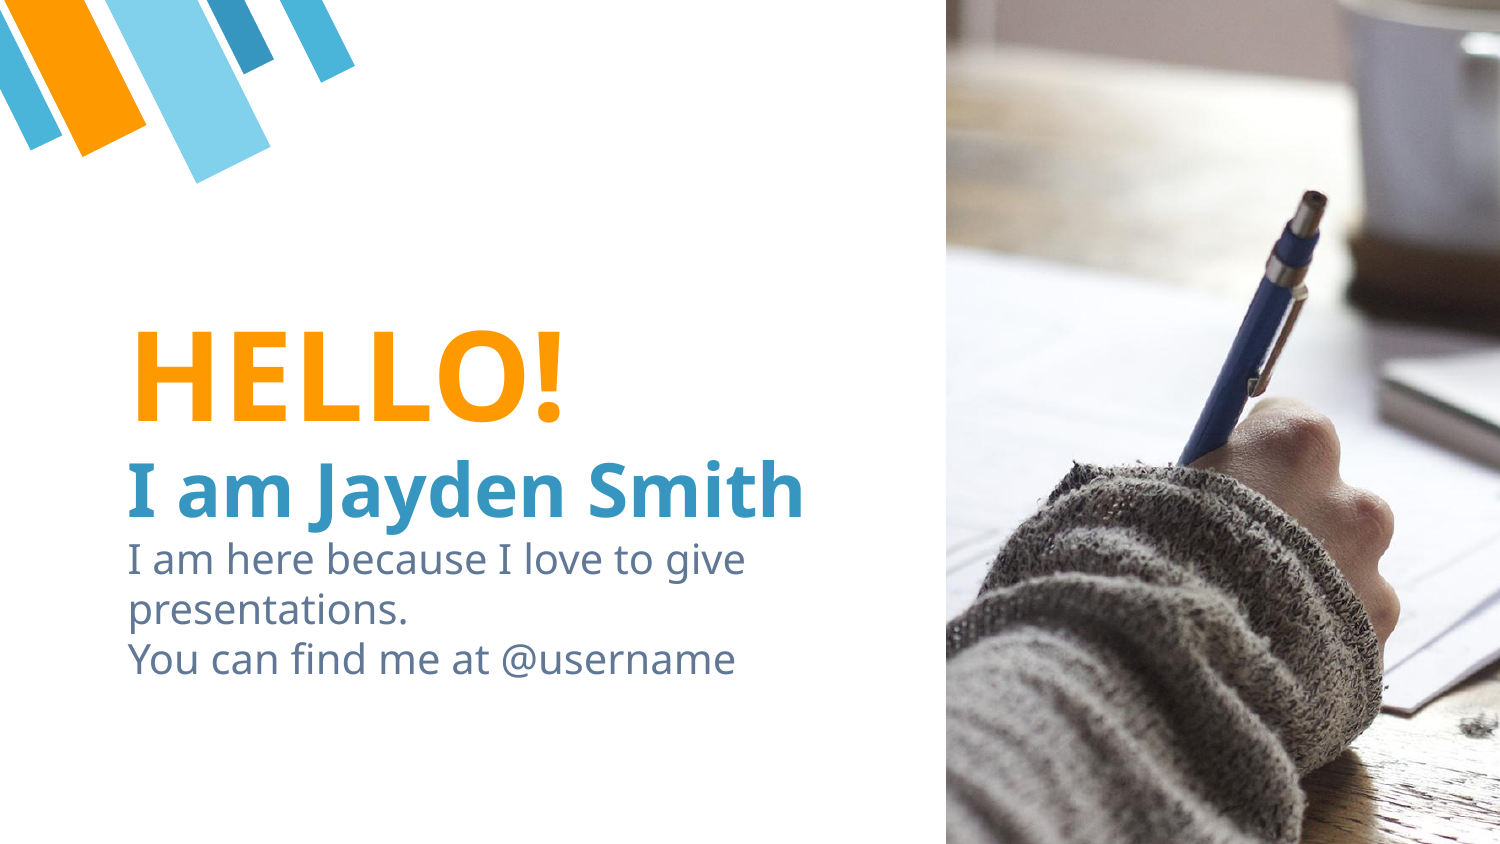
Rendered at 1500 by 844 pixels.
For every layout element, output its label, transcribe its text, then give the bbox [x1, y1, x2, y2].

picture [945, 0, 1500, 844]
title HELLO! [112, 343, 921, 427]
subtitle I am Jayden Smith I am here because I love to give presentations. You can find me at @username [112, 427, 921, 749]
